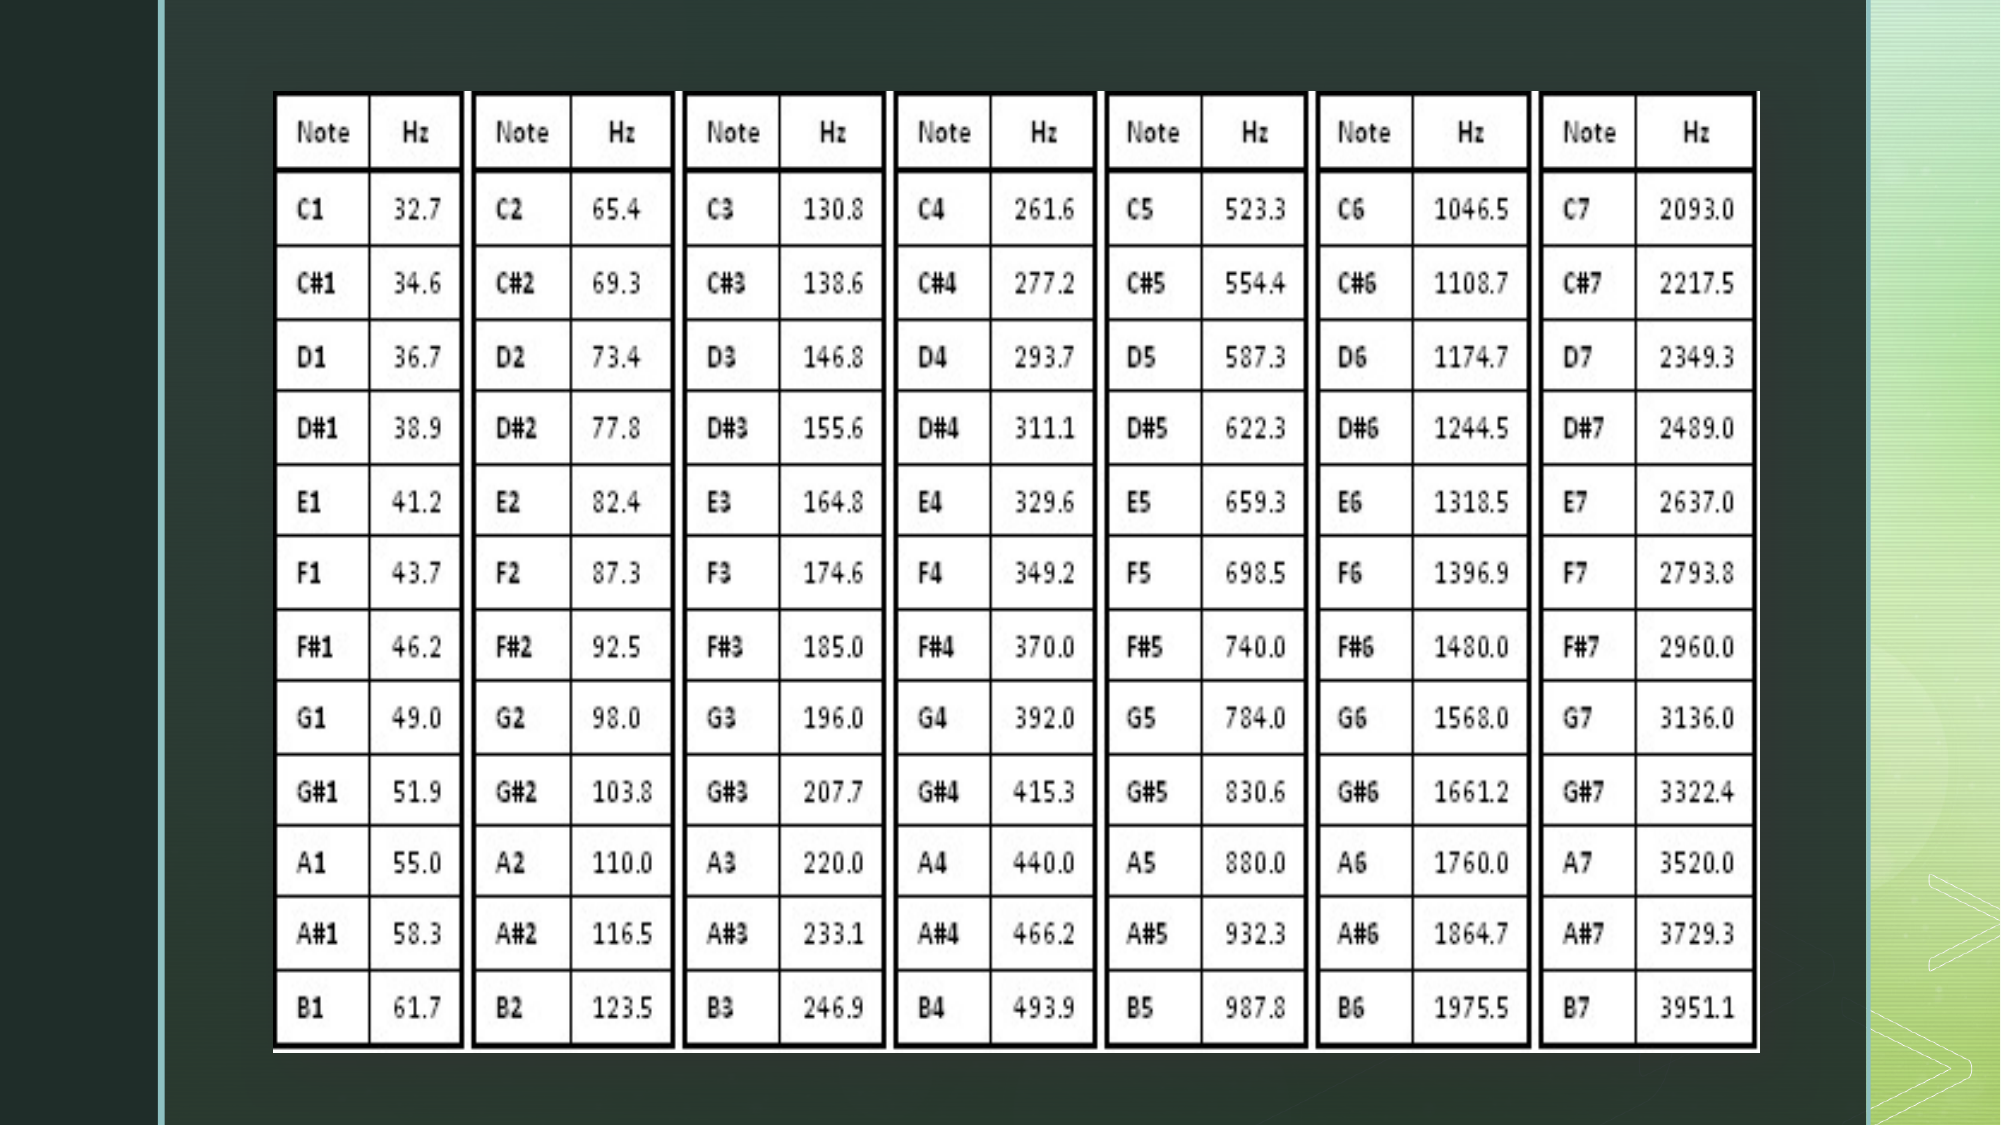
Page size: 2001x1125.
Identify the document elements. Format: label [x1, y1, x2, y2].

list [272, 91, 1760, 1054]
picture [1871, 0, 2001, 1125]
